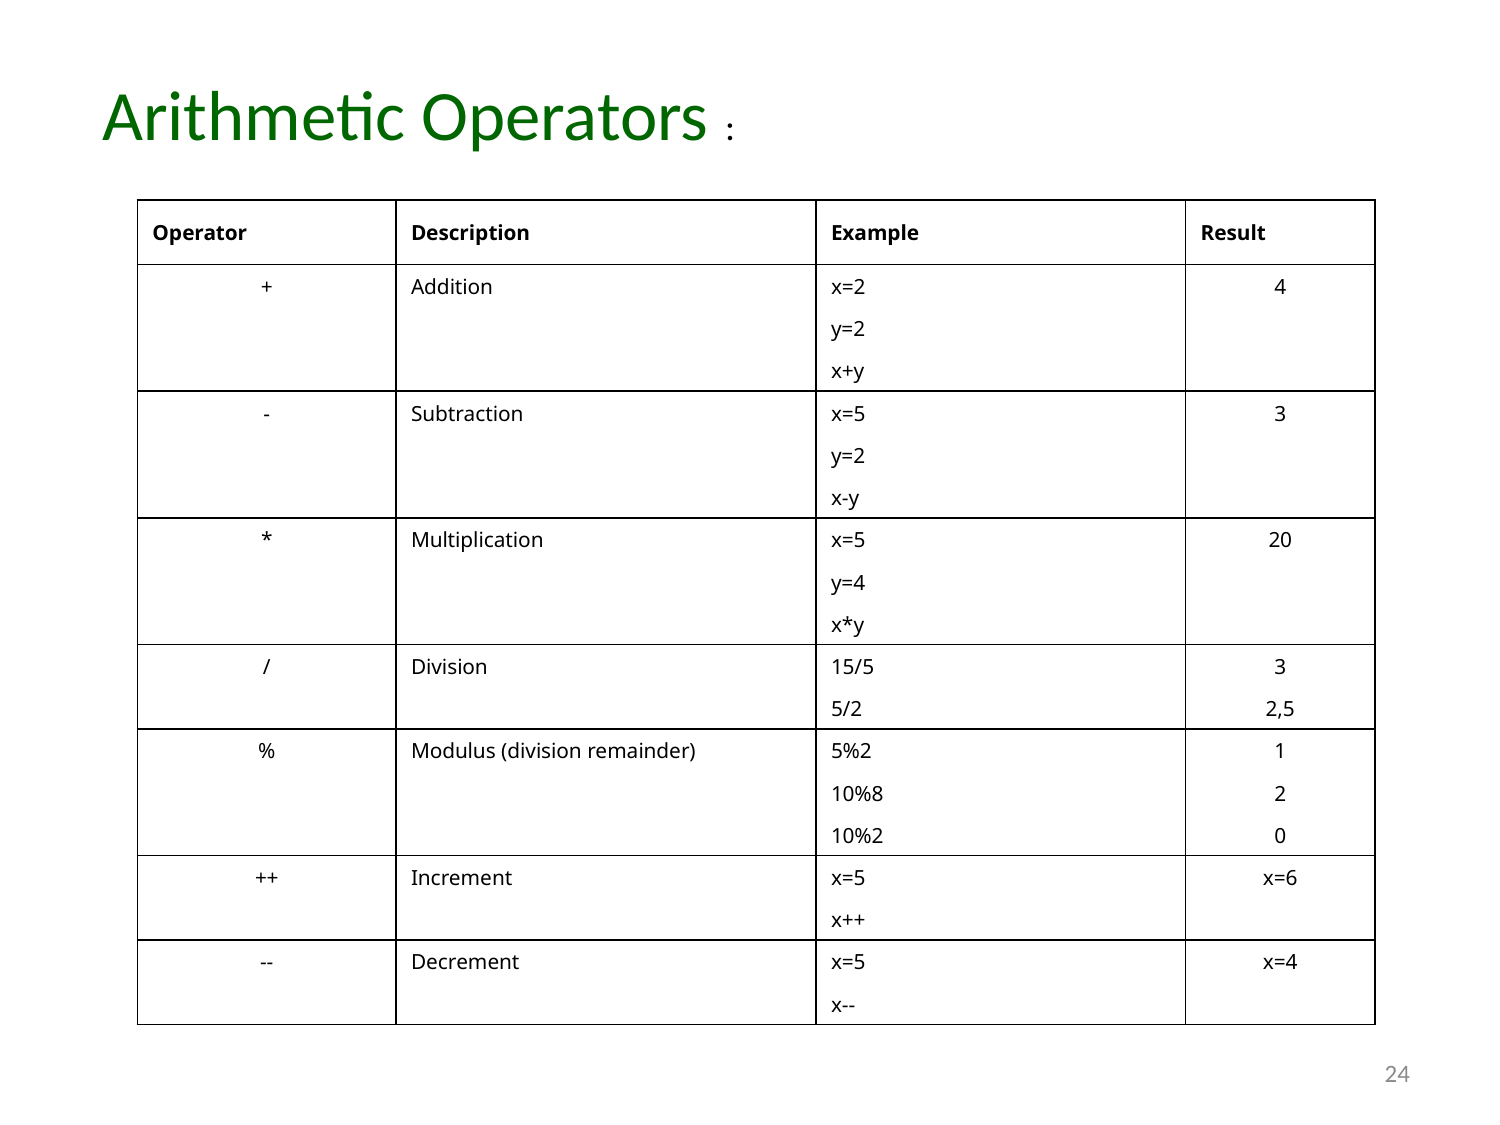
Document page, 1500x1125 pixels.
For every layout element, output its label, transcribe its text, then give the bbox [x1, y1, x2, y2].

table_cell 5/2 [817, 687, 1185, 728]
table_cell x*y [817, 602, 1185, 644]
table_cell 10%2 [817, 813, 1185, 855]
table_cell x+y [817, 349, 1185, 390]
table_cell 0 [1186, 813, 1374, 855]
table_cell 3 [1186, 645, 1374, 687]
table_cell 2,5 [1186, 687, 1374, 728]
table_cell x++ [817, 898, 1185, 939]
table_cell 3 [1186, 392, 1374, 517]
table_cell x=4 [1186, 941, 1374, 1024]
table_cell + [138, 265, 395, 390]
table_cell x-- [817, 982, 1185, 1024]
table_cell -- [138, 941, 395, 1024]
table_cell 5%2 [817, 730, 1185, 771]
table_cell Addition [397, 265, 815, 390]
table_header Example [817, 201, 1185, 264]
table_cell x=5 [817, 392, 1185, 433]
table_cell x=5 [817, 519, 1185, 560]
table_header Result [1186, 201, 1374, 264]
table_cell 10%8 [817, 771, 1185, 813]
table_cell * [138, 519, 395, 644]
table_cell 20 [1186, 519, 1374, 644]
table_cell x-y [817, 476, 1185, 517]
table_cell % [138, 730, 395, 855]
slide_number 24 [1074, 1042, 1425, 1103]
table_cell y=4 [817, 560, 1185, 602]
table_header Description [397, 201, 815, 264]
table_cell y=2 [817, 307, 1185, 349]
table_header Operator [138, 201, 395, 264]
table_cell Modulus (division remainder) [397, 730, 815, 855]
table_cell Division [397, 645, 815, 728]
table_cell x=6 [1186, 856, 1374, 939]
table_cell / [138, 645, 395, 728]
table_cell ++ [138, 856, 395, 939]
table_cell Decrement [397, 941, 815, 1024]
table_cell x=5 [817, 856, 1185, 898]
table_cell Increment [397, 856, 815, 939]
table_cell - [138, 392, 395, 517]
table_cell 1 [1186, 730, 1374, 771]
table_cell Multiplication [397, 519, 815, 644]
table_cell 4 [1186, 265, 1374, 390]
table_cell y=2 [817, 433, 1185, 476]
table_cell x=5 [817, 941, 1185, 982]
table_cell 15/5 [817, 645, 1185, 687]
table_cell Subtraction [397, 392, 815, 517]
table_cell 2 [1186, 771, 1374, 813]
table_cell x=2 [817, 265, 1185, 307]
text_box Arithmetic Operators : [87, 62, 1413, 163]
